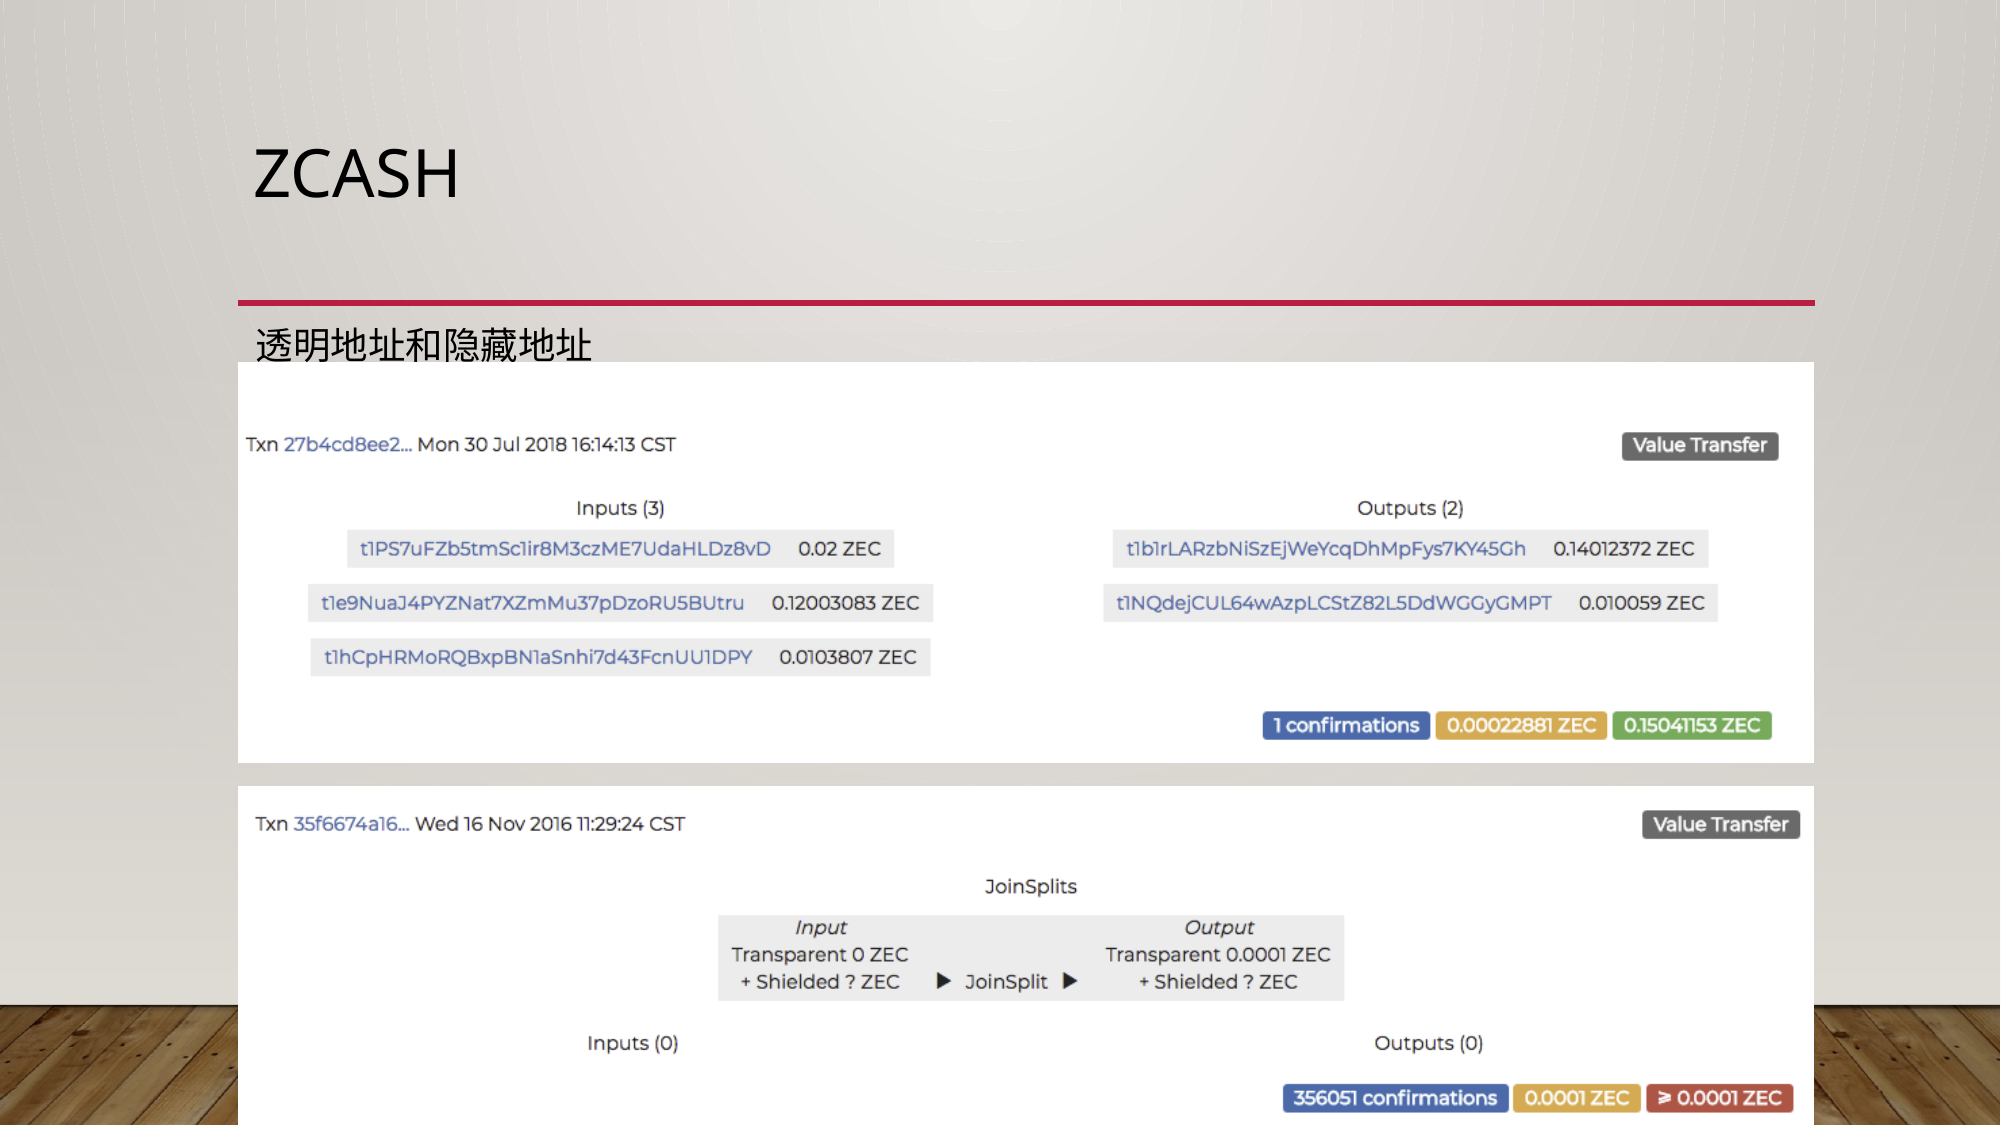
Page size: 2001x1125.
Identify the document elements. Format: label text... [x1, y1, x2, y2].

title zcash [238, 131, 1814, 305]
picture [1814, 1005, 2000, 1125]
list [237, 785, 1814, 1125]
picture [237, 362, 1814, 763]
picture [0, 1005, 237, 1125]
text_box 透明地址和隐藏地址 [241, 314, 609, 362]
